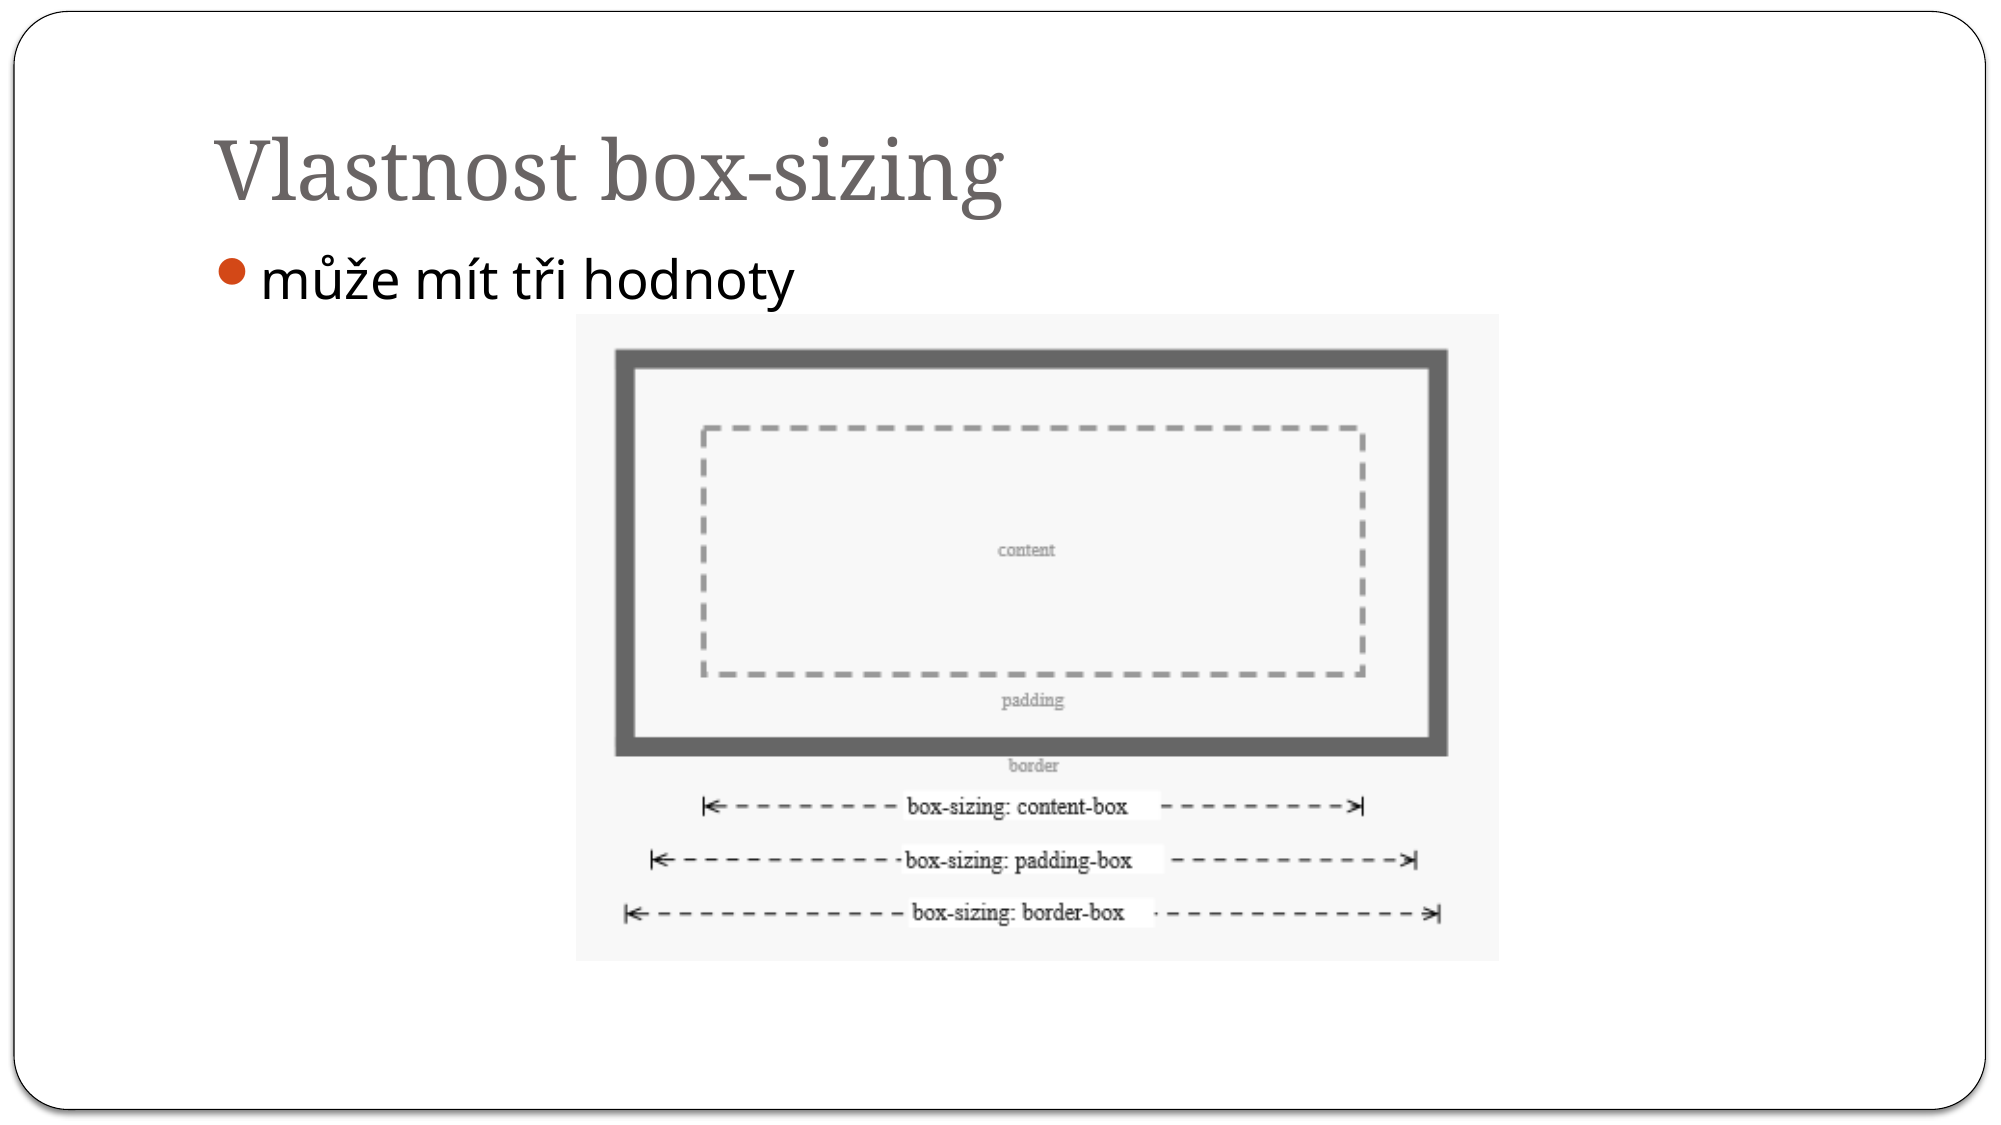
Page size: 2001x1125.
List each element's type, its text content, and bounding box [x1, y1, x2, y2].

title Vlastnost box-sizing [200, 45, 1900, 233]
list může mít tři hodnoty [200, 237, 1900, 988]
picture [576, 314, 1499, 961]
